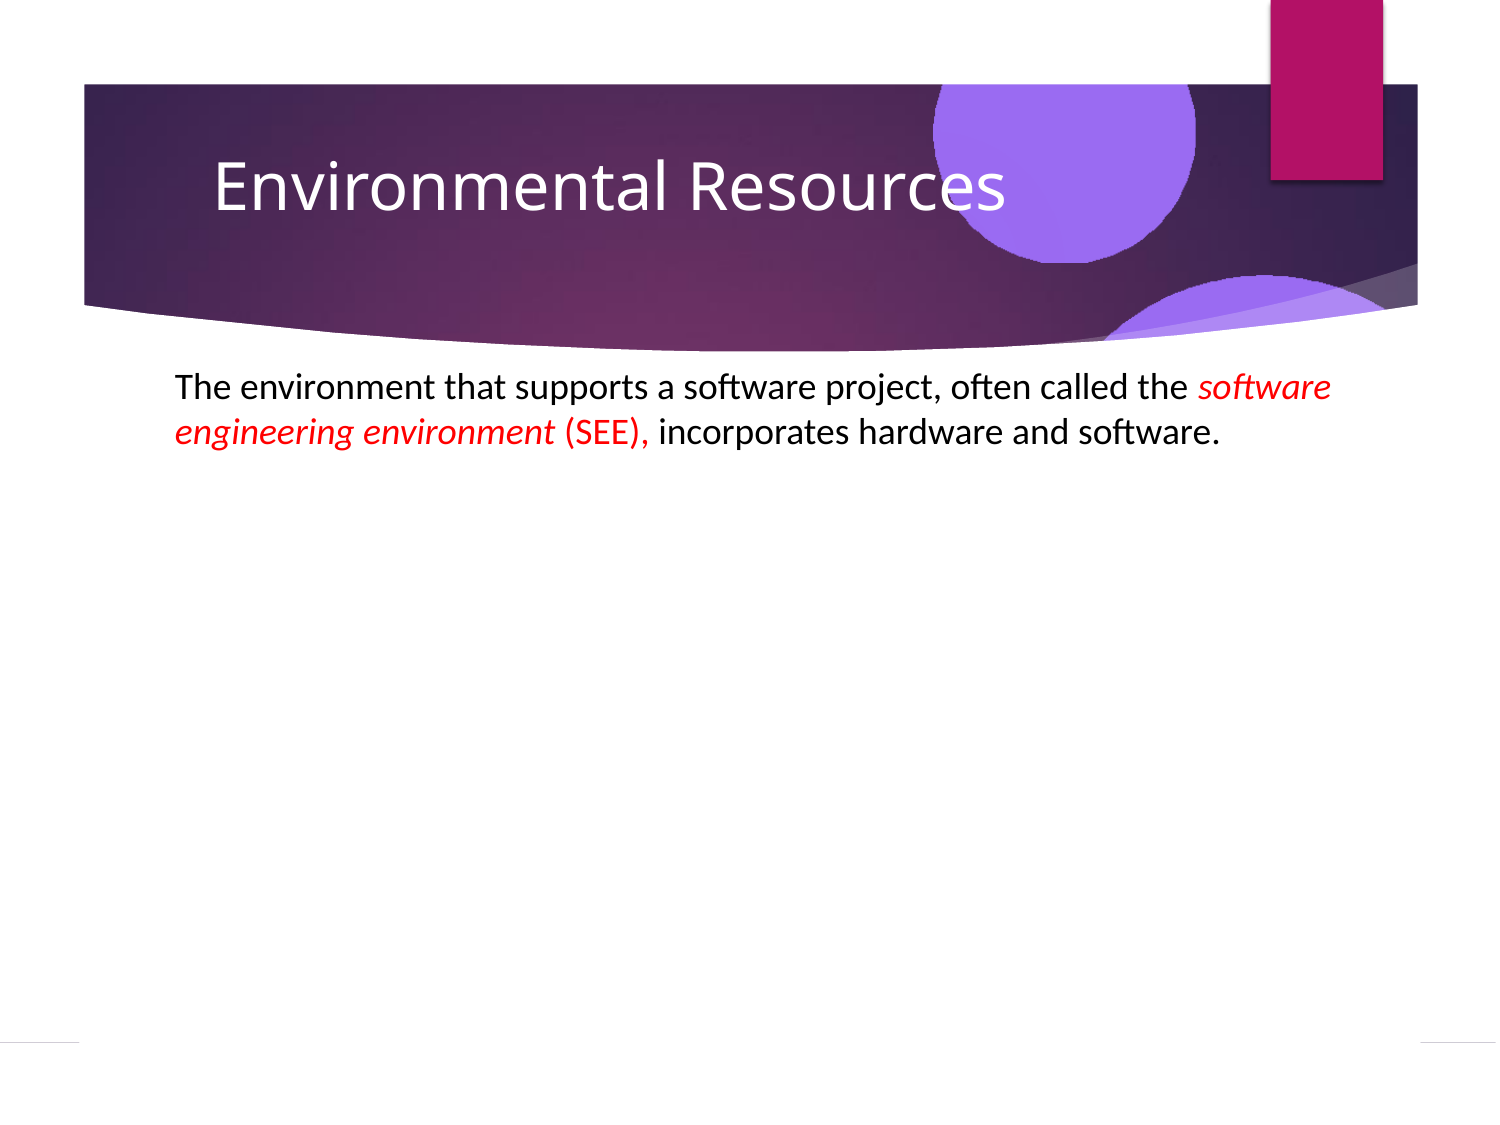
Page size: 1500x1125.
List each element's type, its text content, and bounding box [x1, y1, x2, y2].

title Environmental Resources [212, 143, 1287, 362]
list The environment that supports a software project, often called the software engineering environment (SEE), incorporates hardware and software. [174, 362, 1400, 1090]
picture [1287, 0, 1417, 300]
picture [85, 0, 1270, 320]
